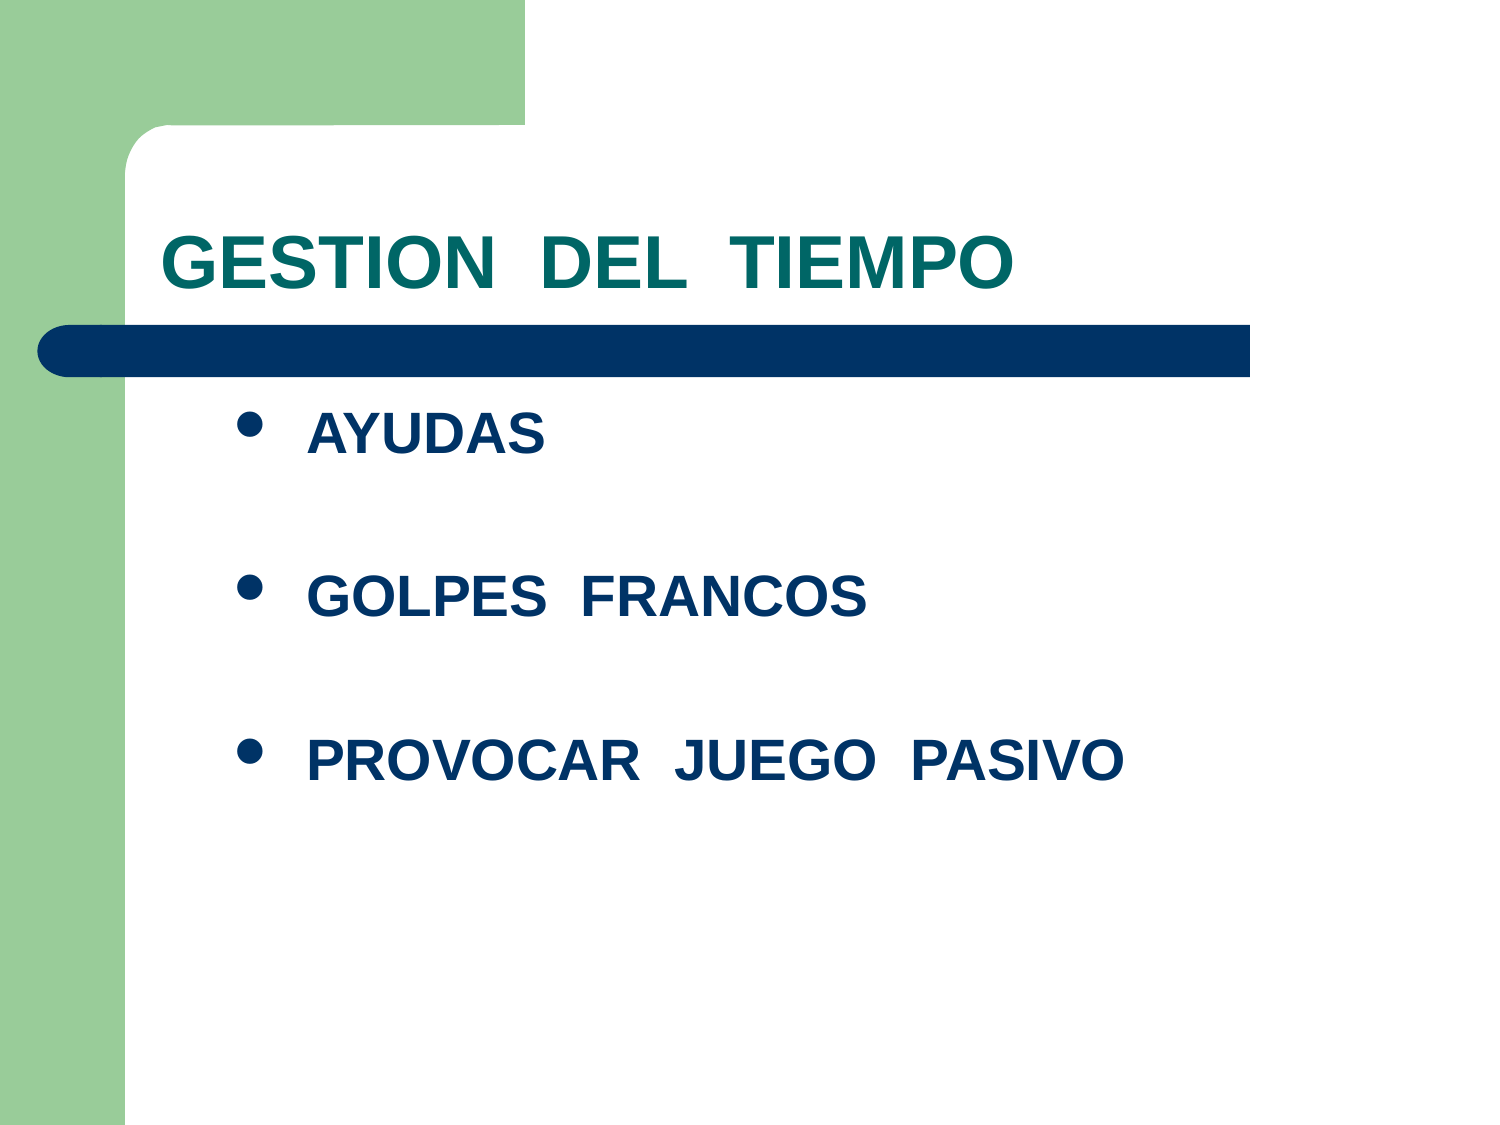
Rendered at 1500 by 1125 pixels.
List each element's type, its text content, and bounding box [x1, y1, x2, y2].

list AYUDAS GOLPES FRANCOS PROVOCAR JUEGO PASIVO [218, 387, 1400, 999]
title GESTION DEL TIEMPO [124, 124, 1426, 313]
